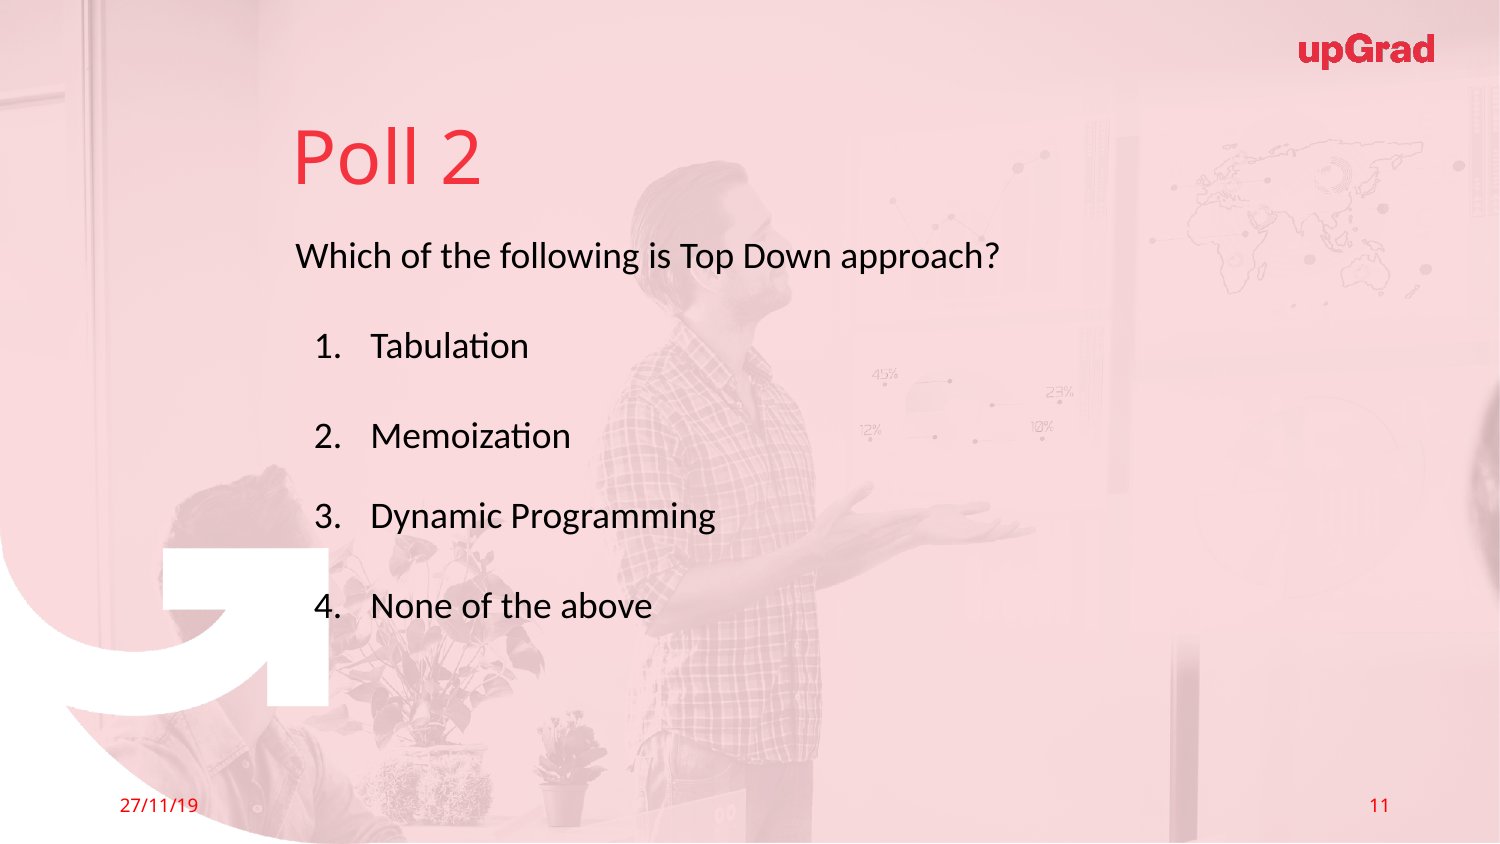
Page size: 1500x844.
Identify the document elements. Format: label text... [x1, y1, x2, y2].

text_box 27/11/19 [104, 782, 443, 827]
picture [1299, 33, 1434, 70]
text_box Poll 2 [280, 52, 1182, 269]
text_box 11 [1068, 782, 1406, 828]
text_box Which of the following is Top Down approach? Tabulation Memoization Dynamic Programming None of the above [280, 223, 1159, 739]
text_box [0, 0, 1500, 844]
